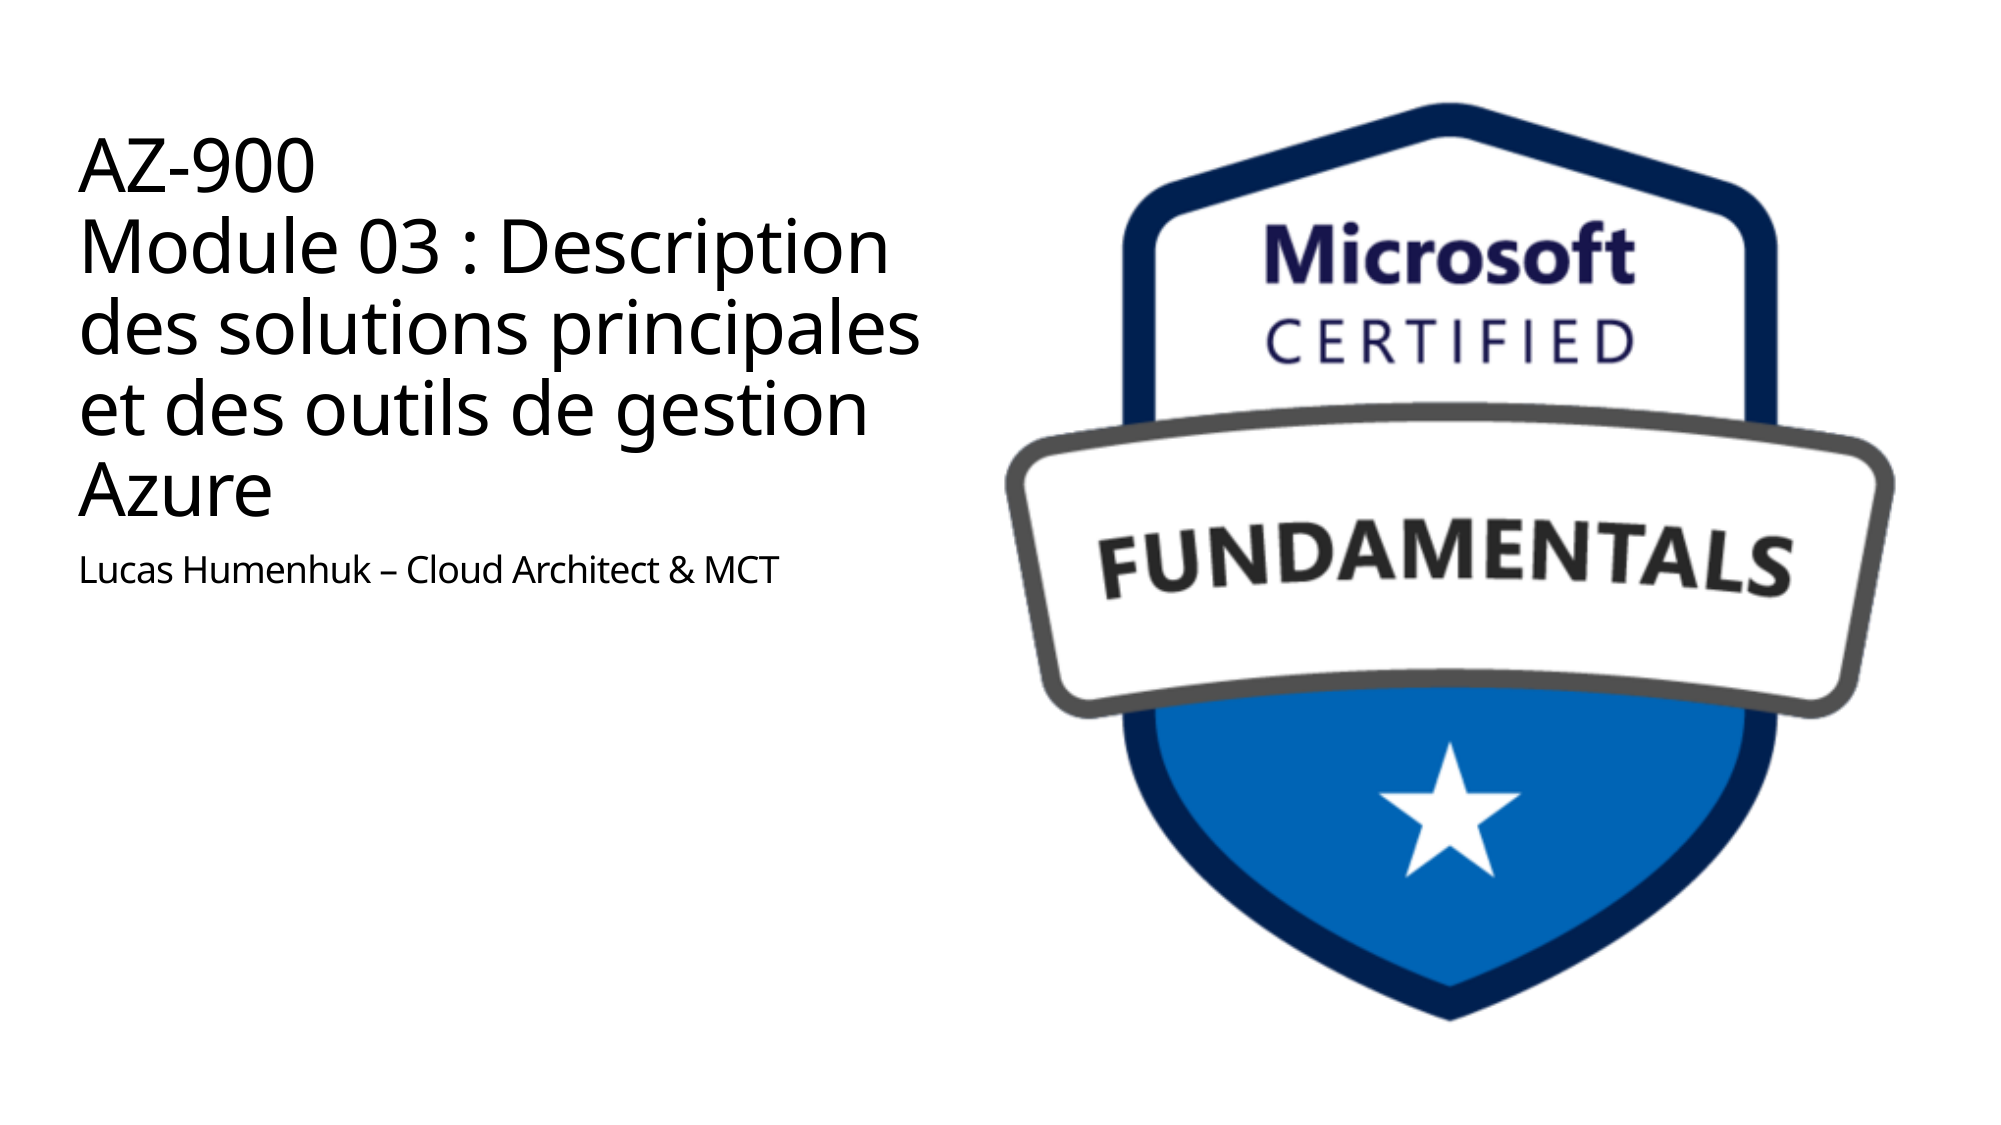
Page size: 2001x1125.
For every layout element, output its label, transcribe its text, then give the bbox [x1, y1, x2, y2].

picture [960, 72, 1941, 1053]
list Lucas Humenhuk – Cloud Architect & MCT [78, 546, 967, 622]
title AZ-900 Module 03 : Description des solutions principales et des outils de gestion Azure [78, 268, 969, 563]
